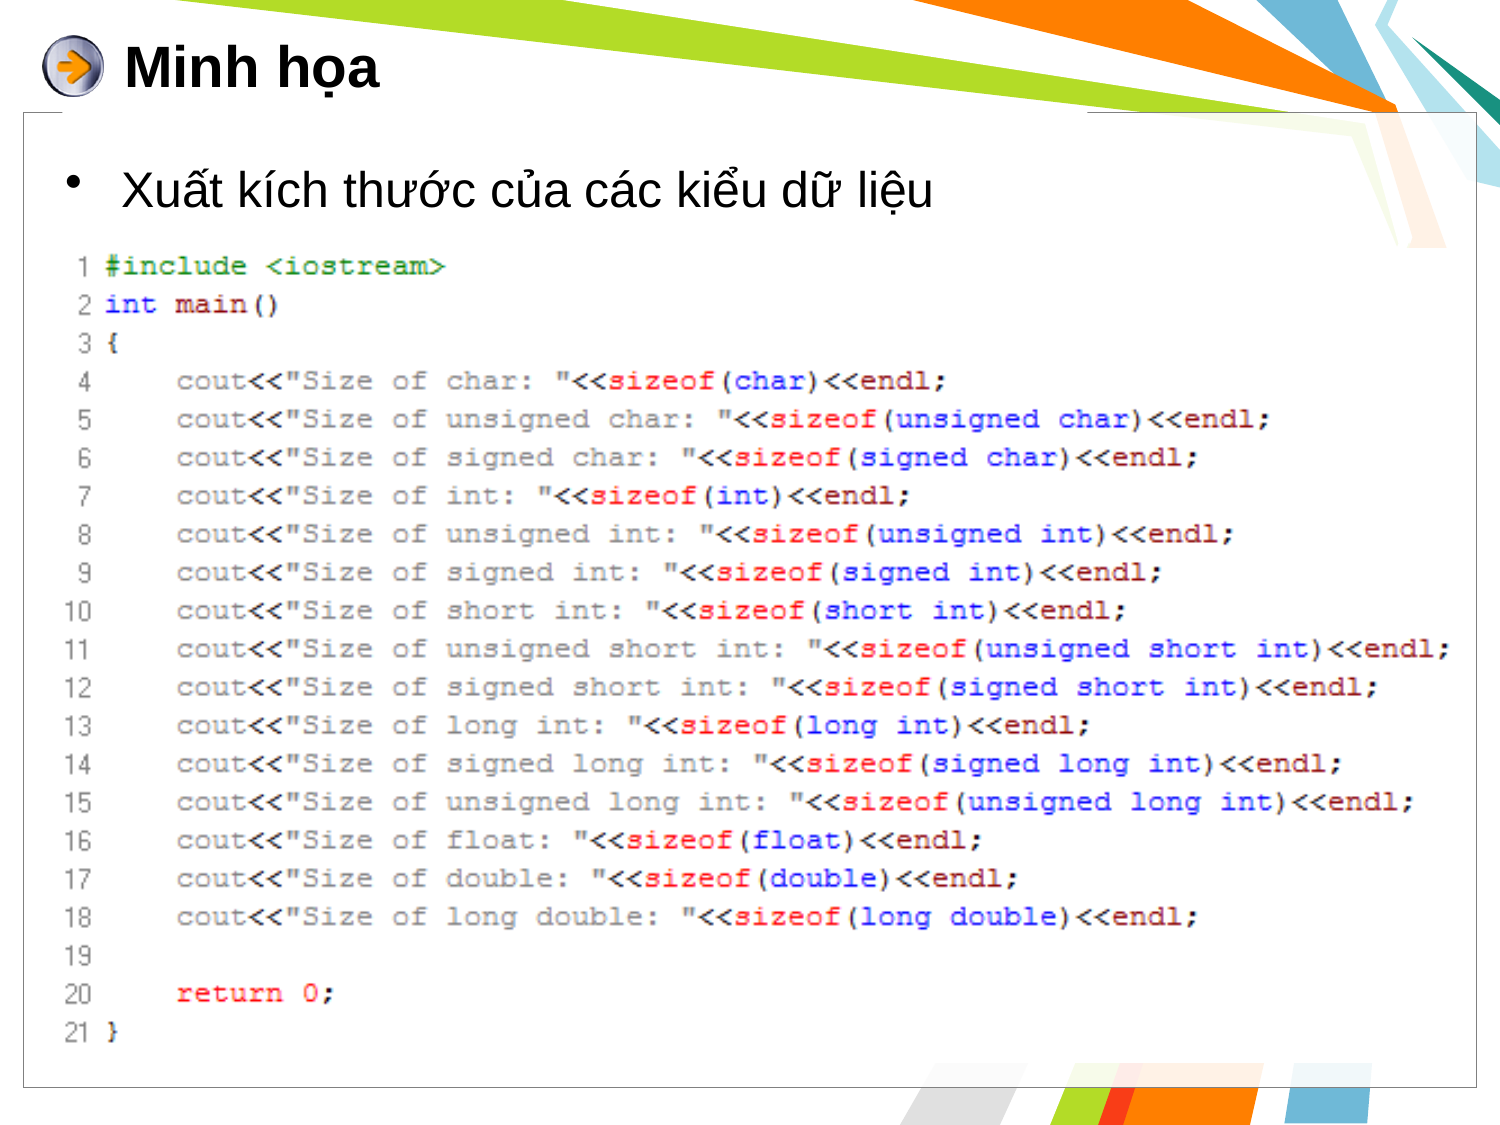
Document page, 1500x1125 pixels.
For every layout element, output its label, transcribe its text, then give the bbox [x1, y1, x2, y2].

list Xuất kích thước của các kiểu dữ liệu [49, 149, 1457, 1076]
picture [42, 35, 104, 97]
picture [55, 248, 1463, 1063]
title Minh họa [108, 12, 1476, 117]
